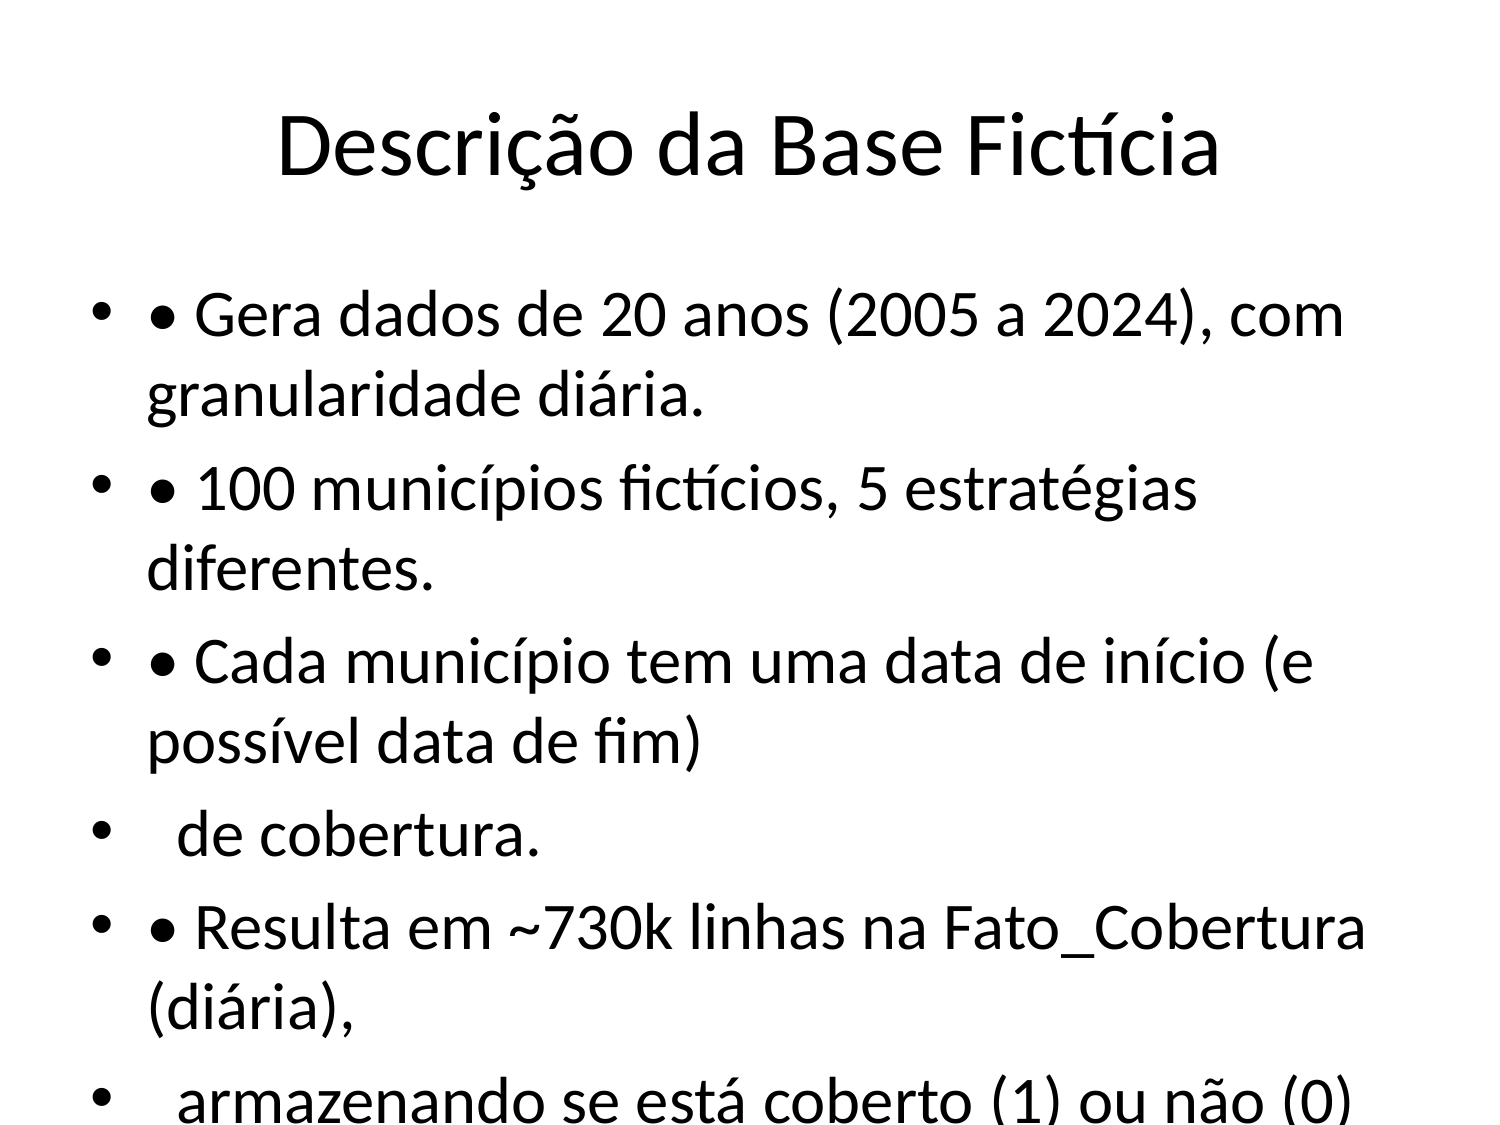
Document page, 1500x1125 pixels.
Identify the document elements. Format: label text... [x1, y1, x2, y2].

list • Gera dados de 20 anos (2005 a 2024), com granularidade diária. • 100 municípios fictícios, 5 estratégias diferentes. • Cada município tem uma data de início (e possível data de fim) de cobertura. • Resulta em ~730k linhas na Fato_Cobertura (diária), armazenando se está coberto (1) ou não (0) em cada dia. [75, 262, 1425, 1005]
title Descrição da Base Fictícia [75, 45, 1425, 233]
